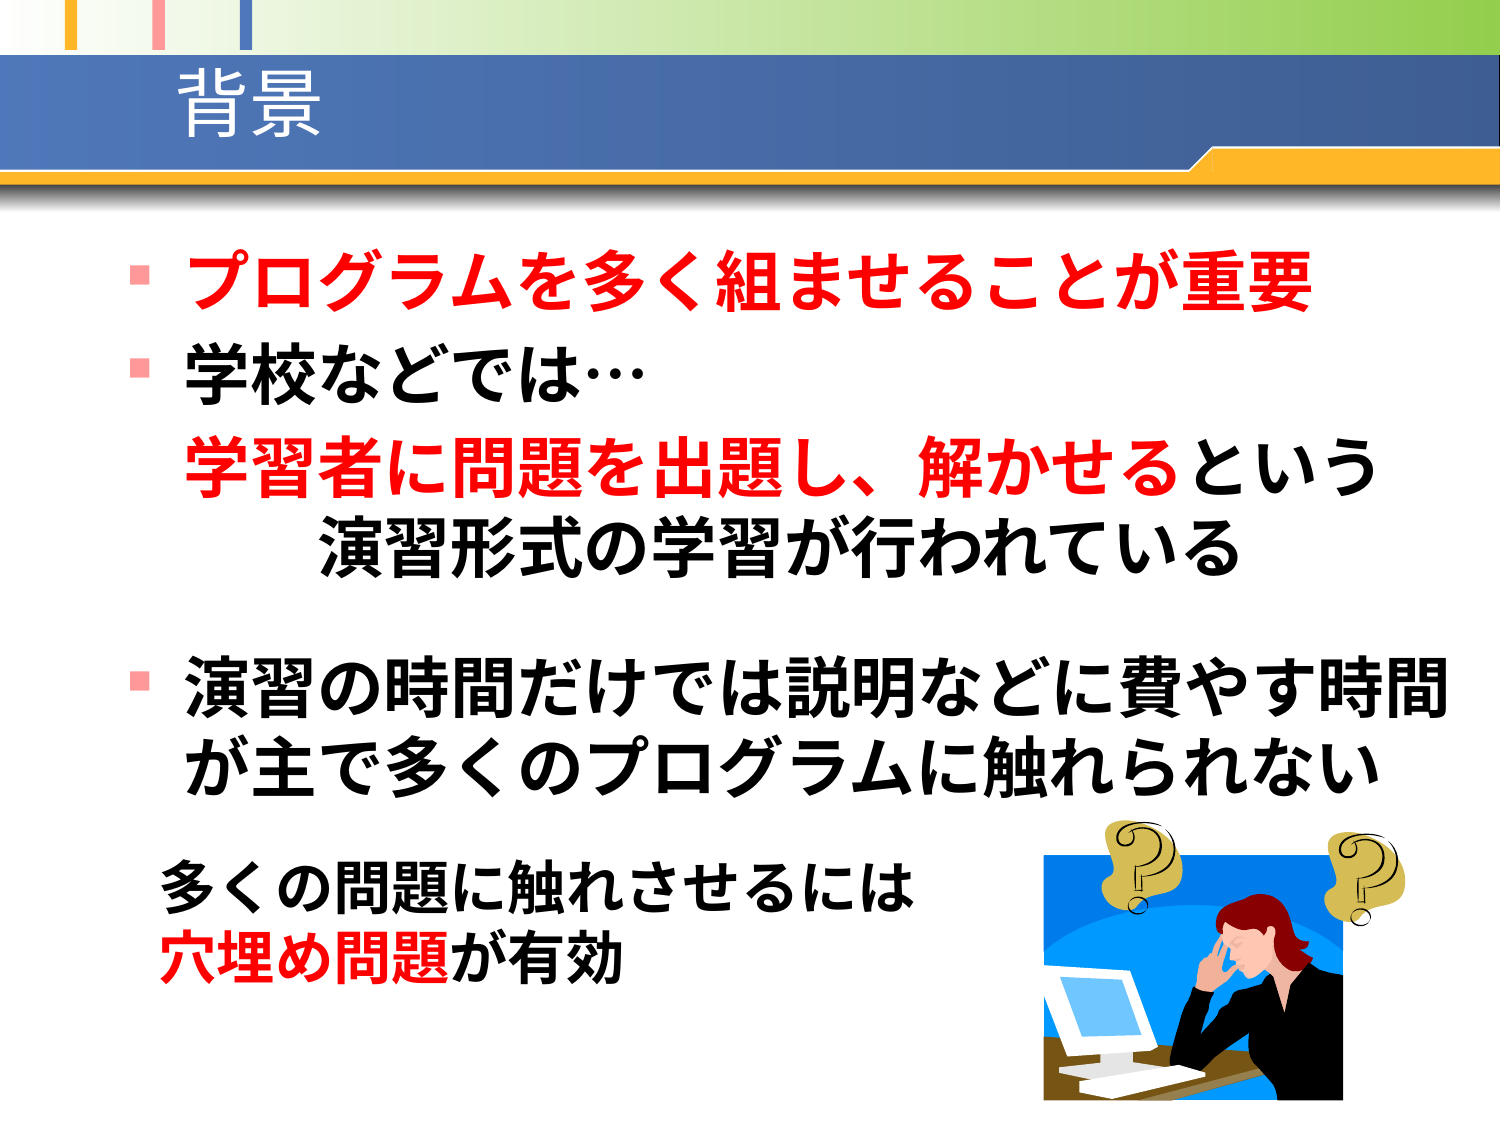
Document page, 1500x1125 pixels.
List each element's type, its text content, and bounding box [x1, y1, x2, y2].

picture [1042, 820, 1406, 1101]
text_box 多くの問題に触れさせるには 穴埋め問題が有効 [143, 843, 931, 999]
title 背景 [159, 54, 1341, 150]
list プログラムを多く組ませることが重要 学校などでは… 学習者に問題を出題し、解かせるという 演習形式の学習が行われている 演習の時間だけでは説明などに費やす時間が主で多くのプログラムに触れられない [111, 231, 1500, 1036]
